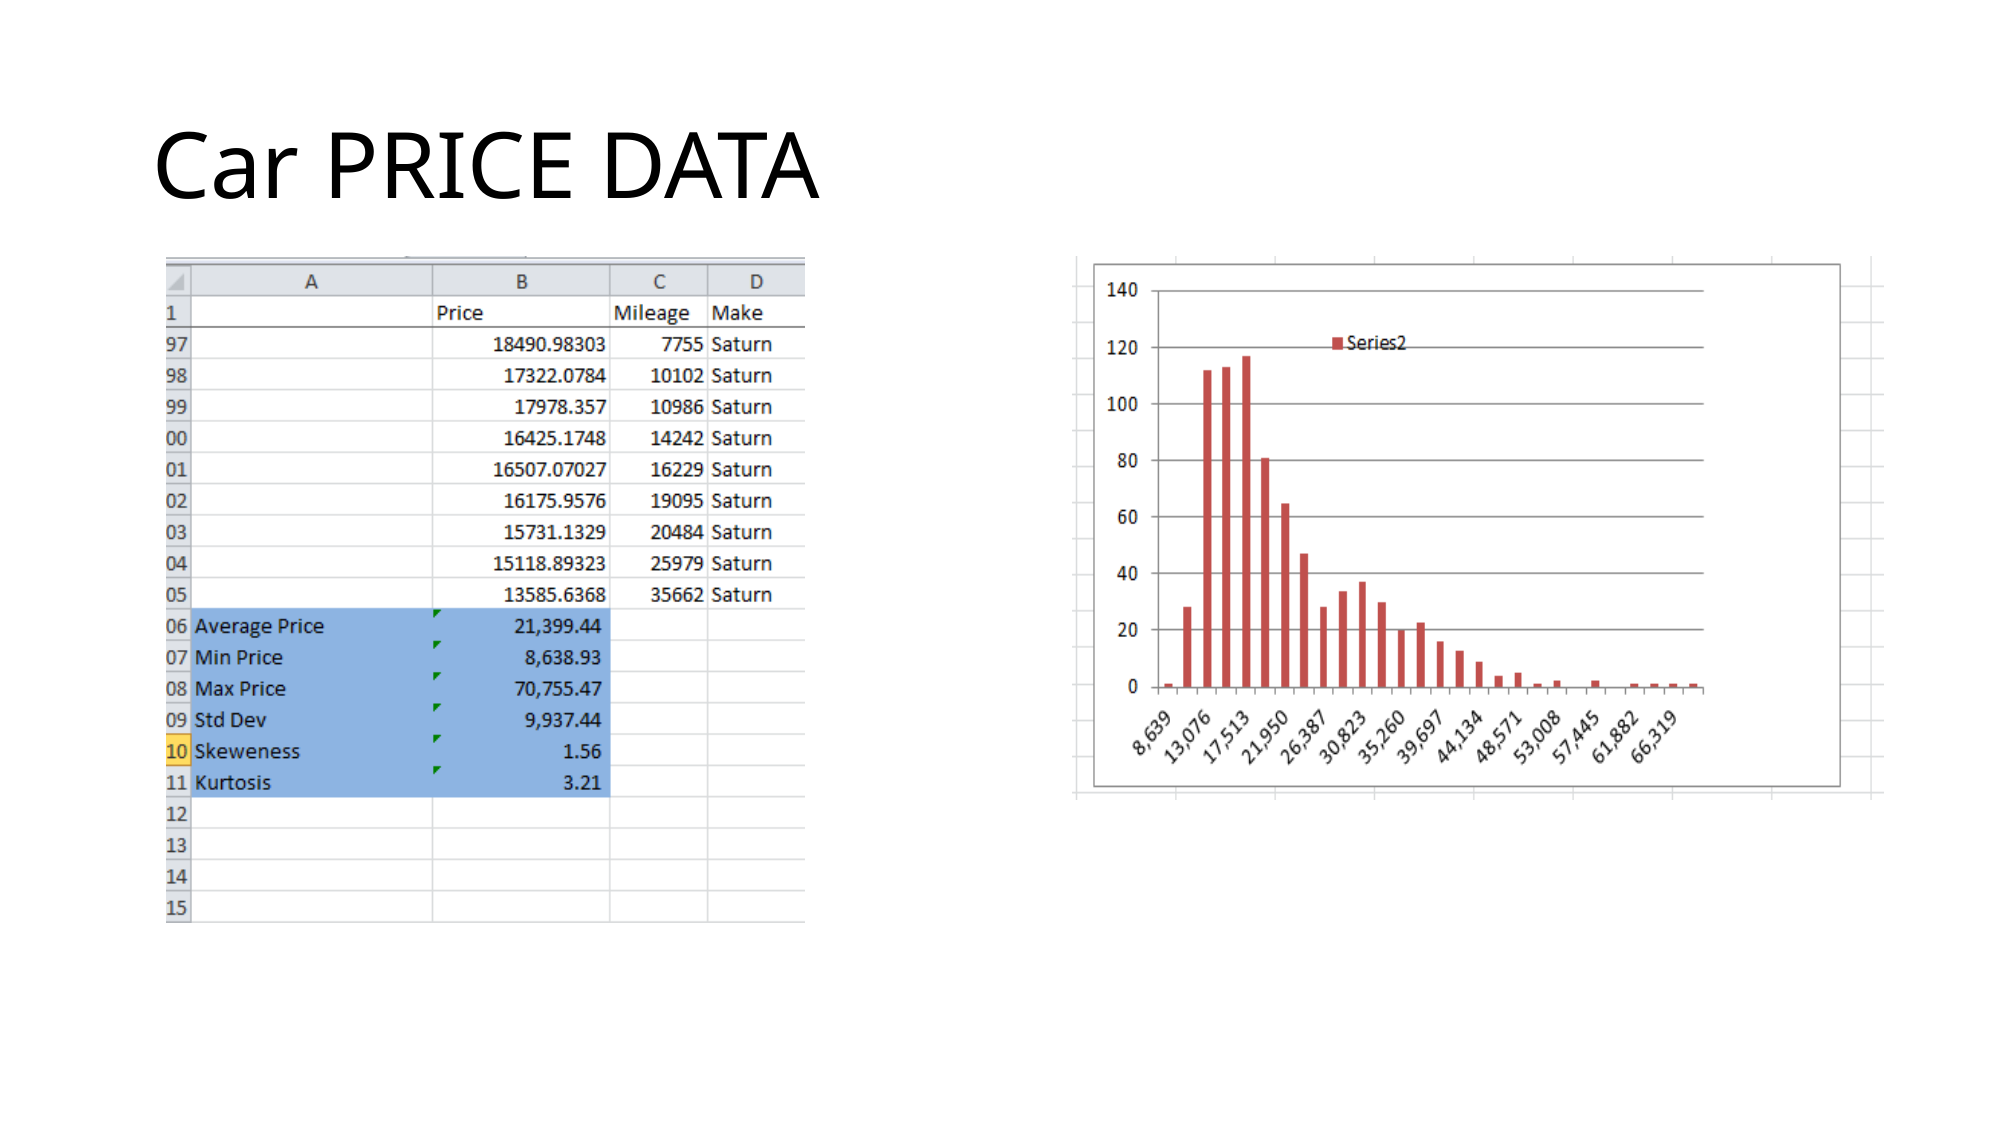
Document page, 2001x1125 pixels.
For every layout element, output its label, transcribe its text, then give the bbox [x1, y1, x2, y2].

picture [1072, 256, 1884, 800]
picture [166, 256, 805, 923]
title Car PRICE DATA [137, 59, 1863, 278]
